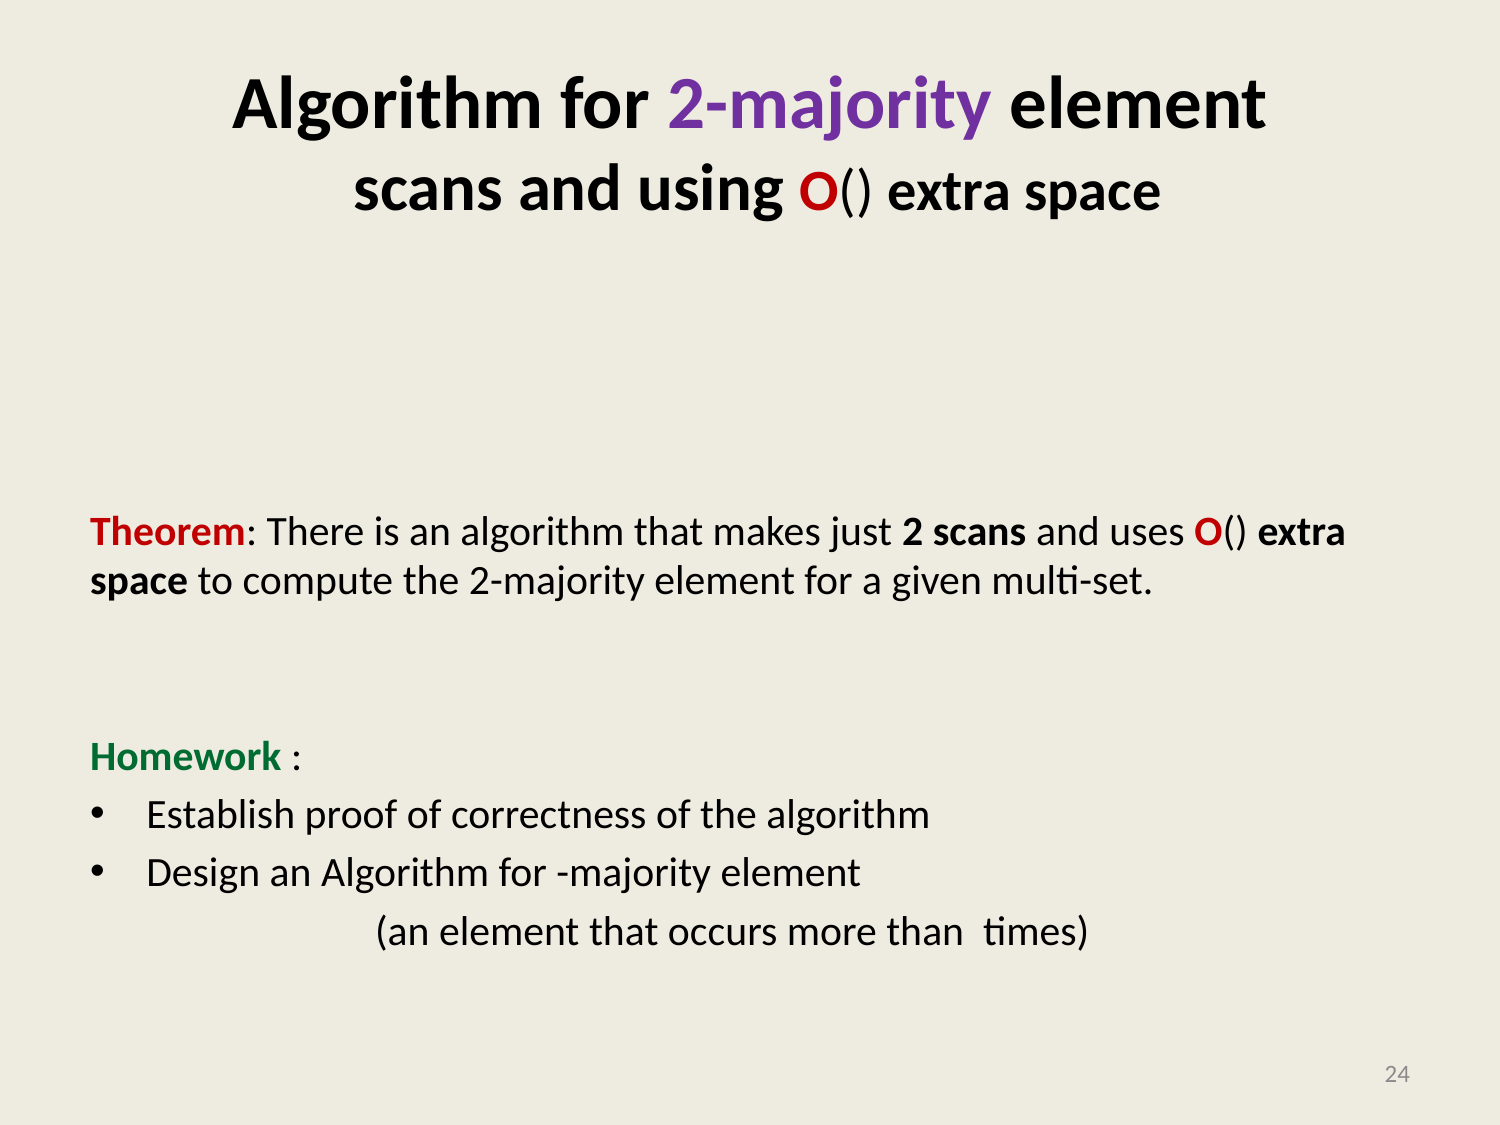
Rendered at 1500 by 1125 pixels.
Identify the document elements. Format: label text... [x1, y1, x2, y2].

slide_number 24 [1074, 1042, 1425, 1103]
